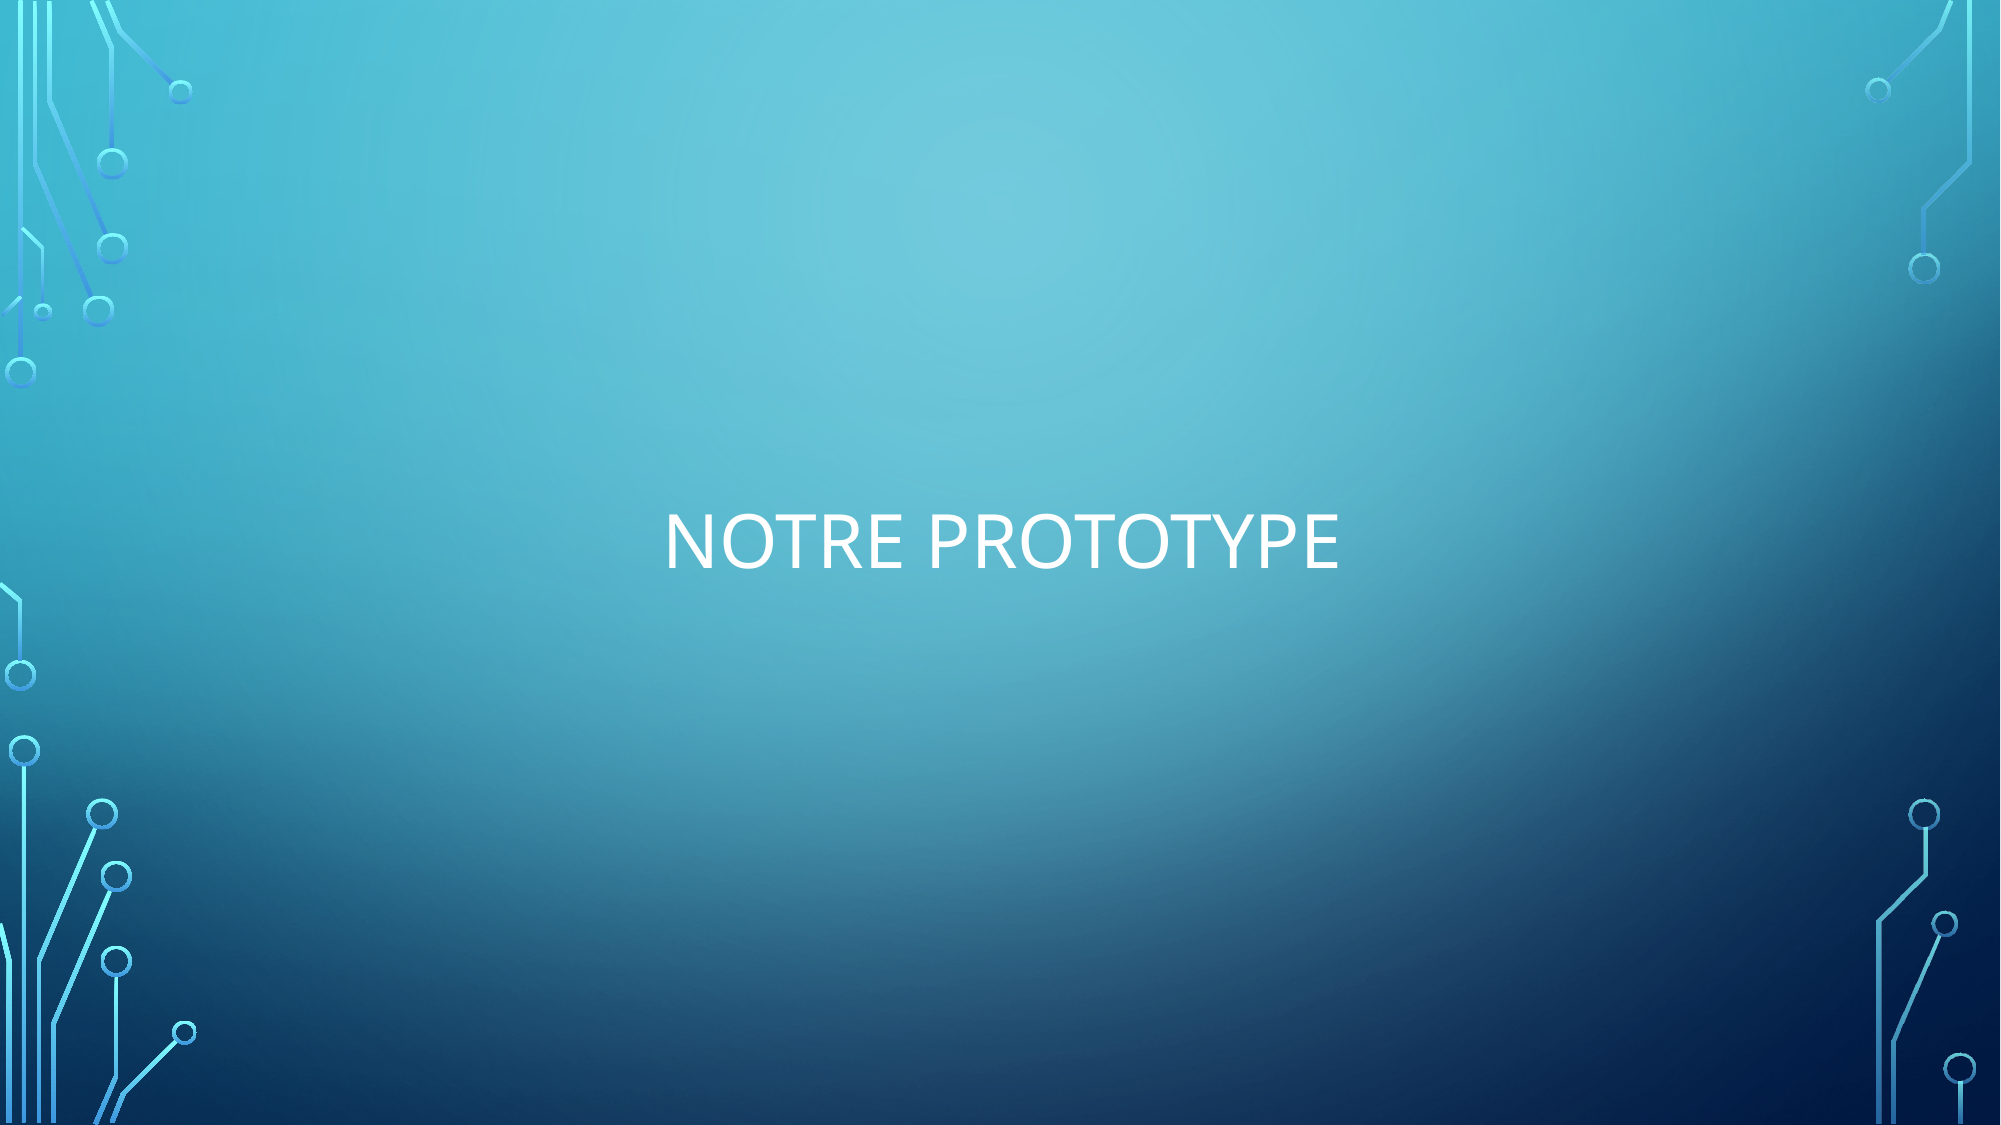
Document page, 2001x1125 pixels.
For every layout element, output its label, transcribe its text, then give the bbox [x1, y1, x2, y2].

title Notre Prototype [190, 422, 1816, 666]
